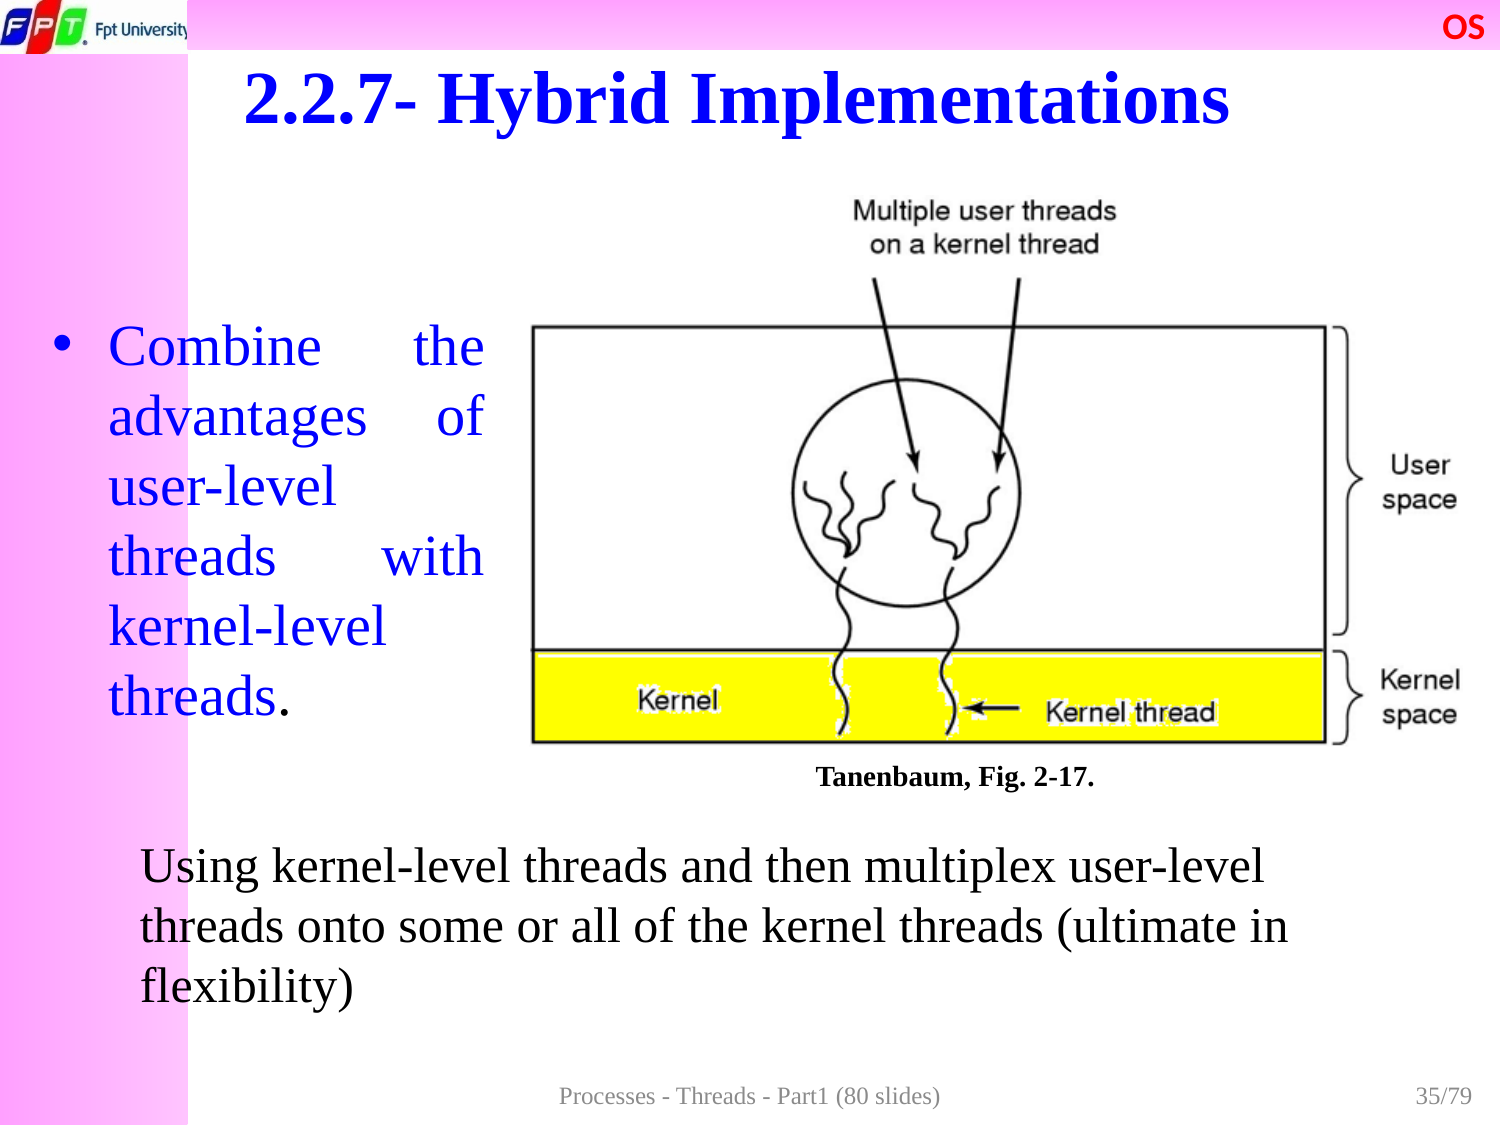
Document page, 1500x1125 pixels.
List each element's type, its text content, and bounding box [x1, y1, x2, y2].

slide_number 35/79 [1137, 1074, 1488, 1116]
text_box Using kernel-level threads and then multiplex user-level threads onto some or all of the kernel threads (ultimate in flexibility) [124, 824, 1413, 1020]
title 2.2.7- Hybrid Implementations [62, 0, 1413, 188]
picture [0, 0, 62, 54]
text_box Tanenbaum, Fig. 2-17. [800, 760, 1111, 800]
picture [529, 195, 1463, 751]
footer Processes - Threads - Part1 (80 slides) [512, 1074, 988, 1116]
list Combine the advantages of user-level threads with kernel-level threads. [37, 299, 500, 750]
